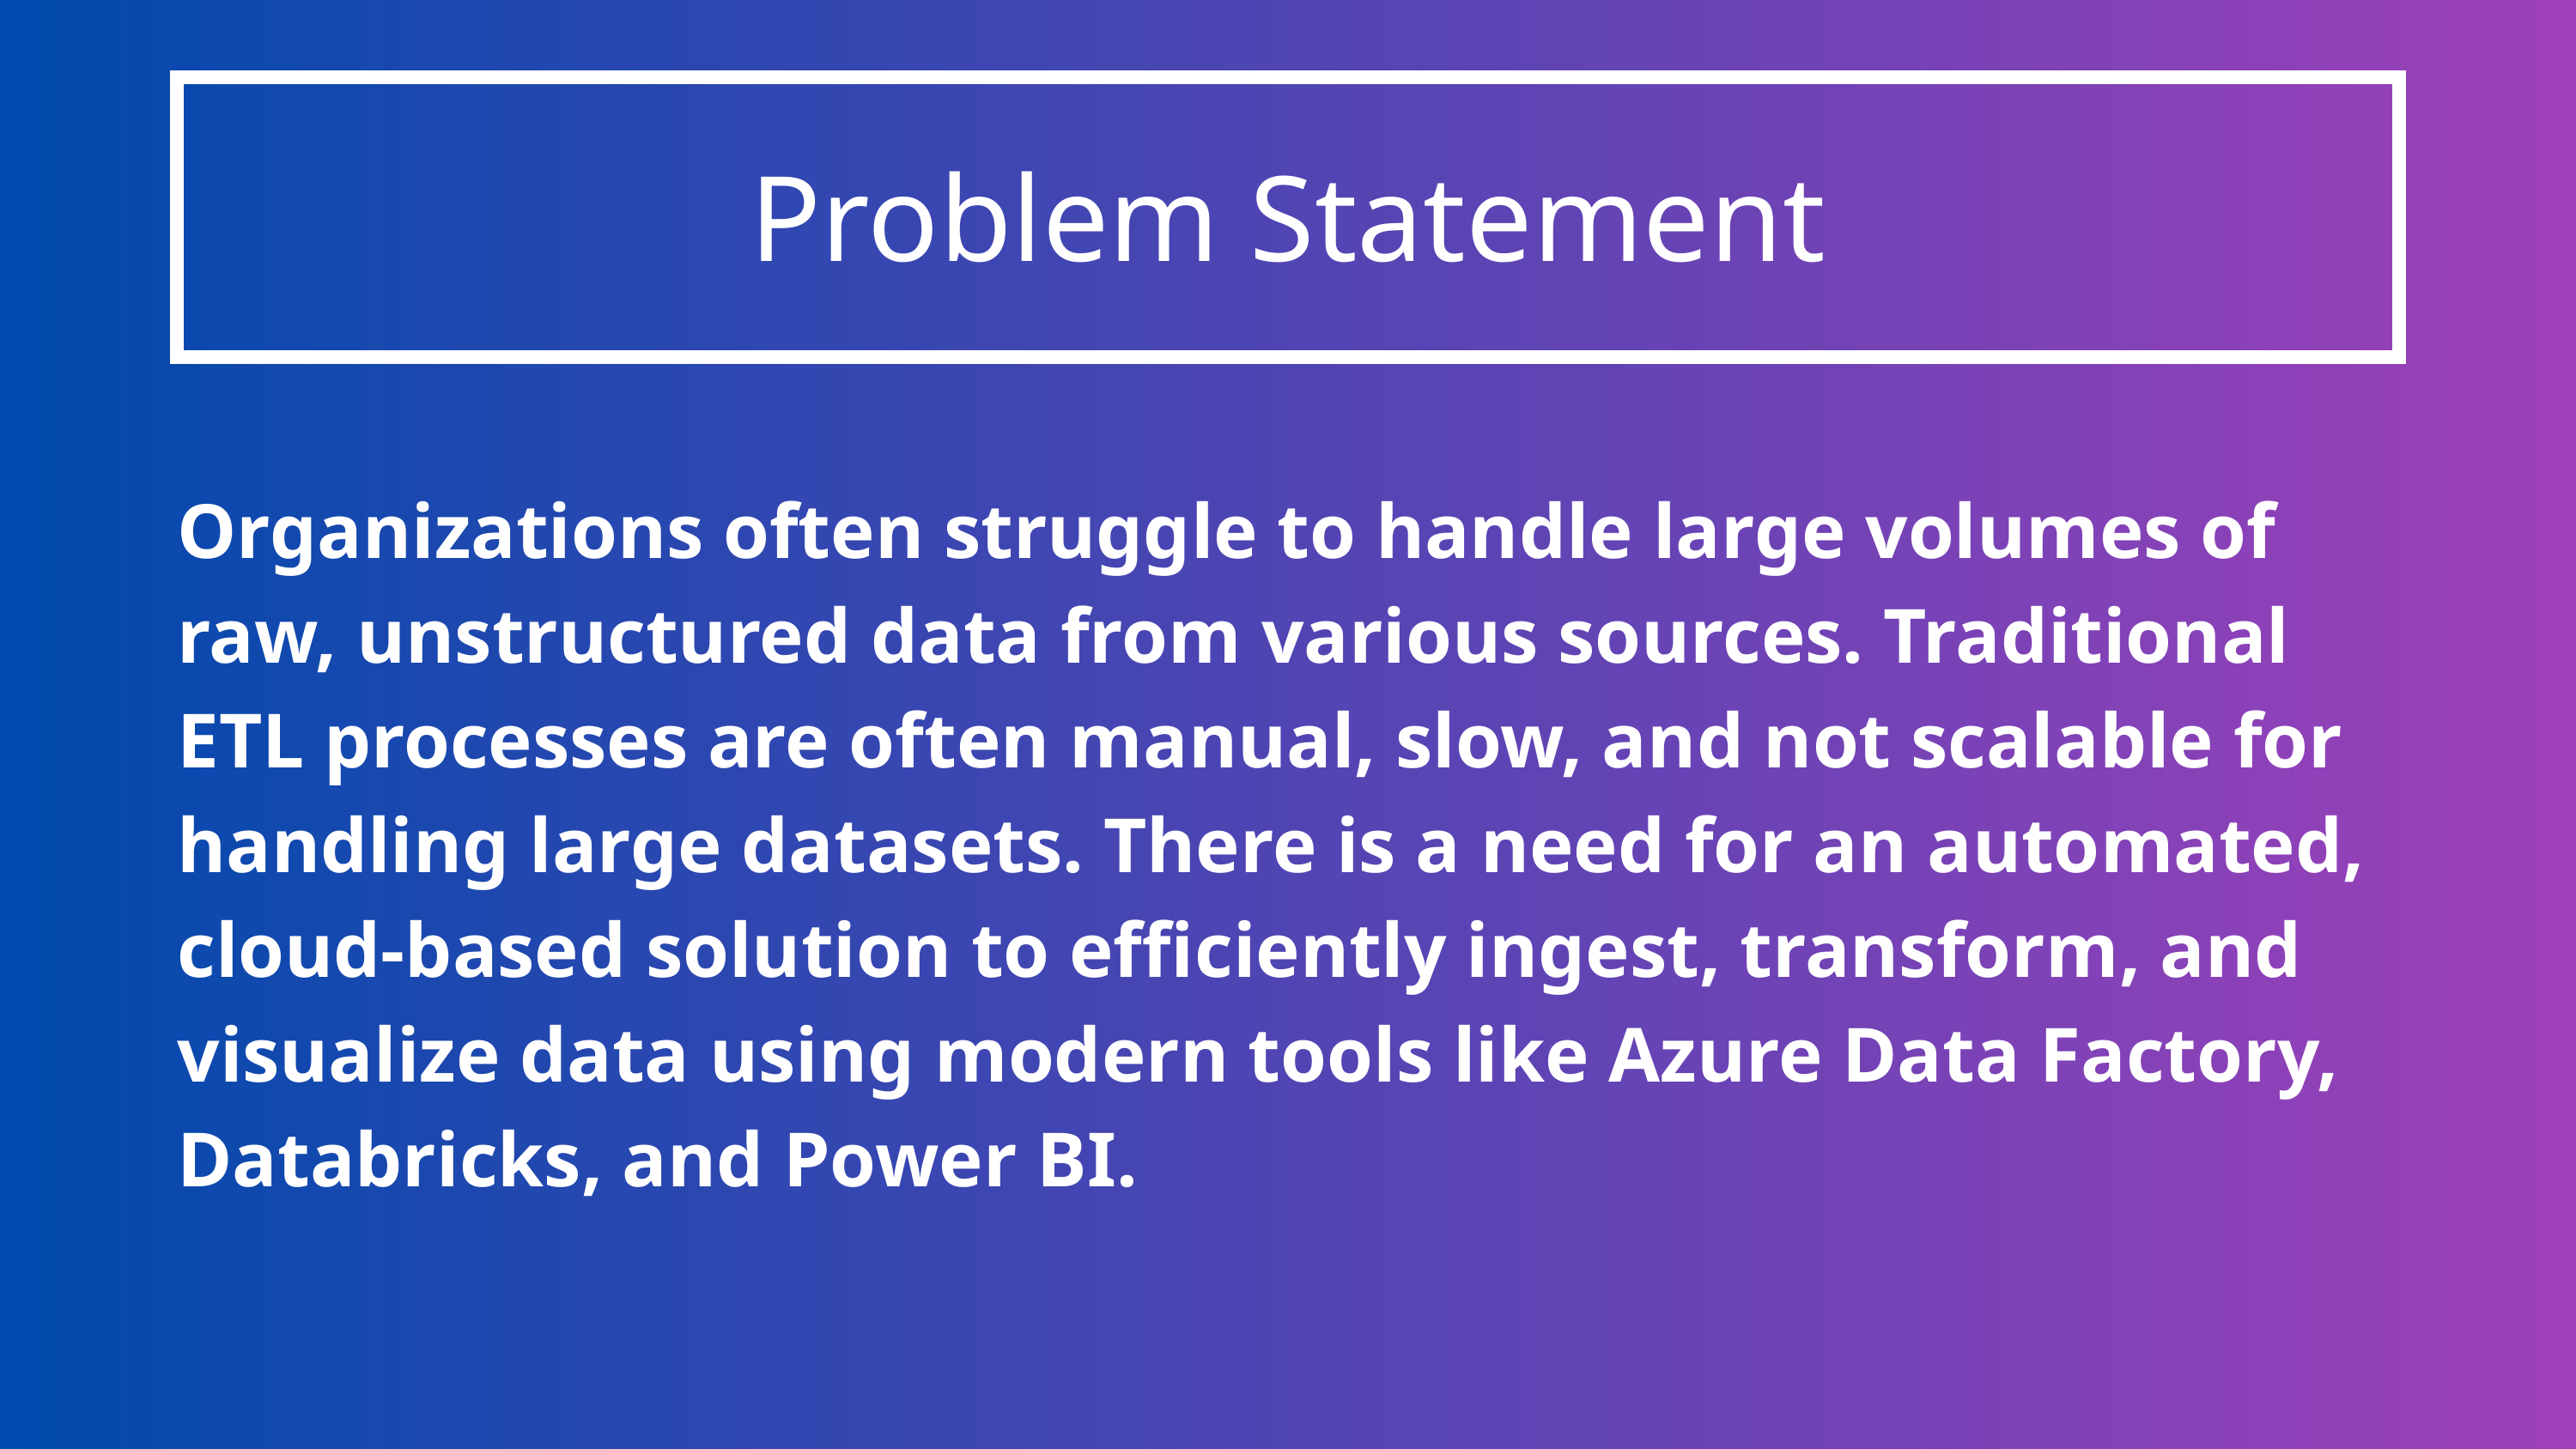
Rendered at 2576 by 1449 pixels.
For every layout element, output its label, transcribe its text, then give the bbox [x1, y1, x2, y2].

text_box Organizations often struggle to handle large volumes of raw, unstructured data from various sources. Traditional ETL processes are often manual, slow, and not scalable for handling large datasets. There is a need for an automated, cloud-based solution to efficiently ingest, transform, and visualize data using modern tools like Azure Data Factory, Databricks, and Power BI. [177, 468, 2399, 1203]
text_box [177, 76, 2399, 358]
